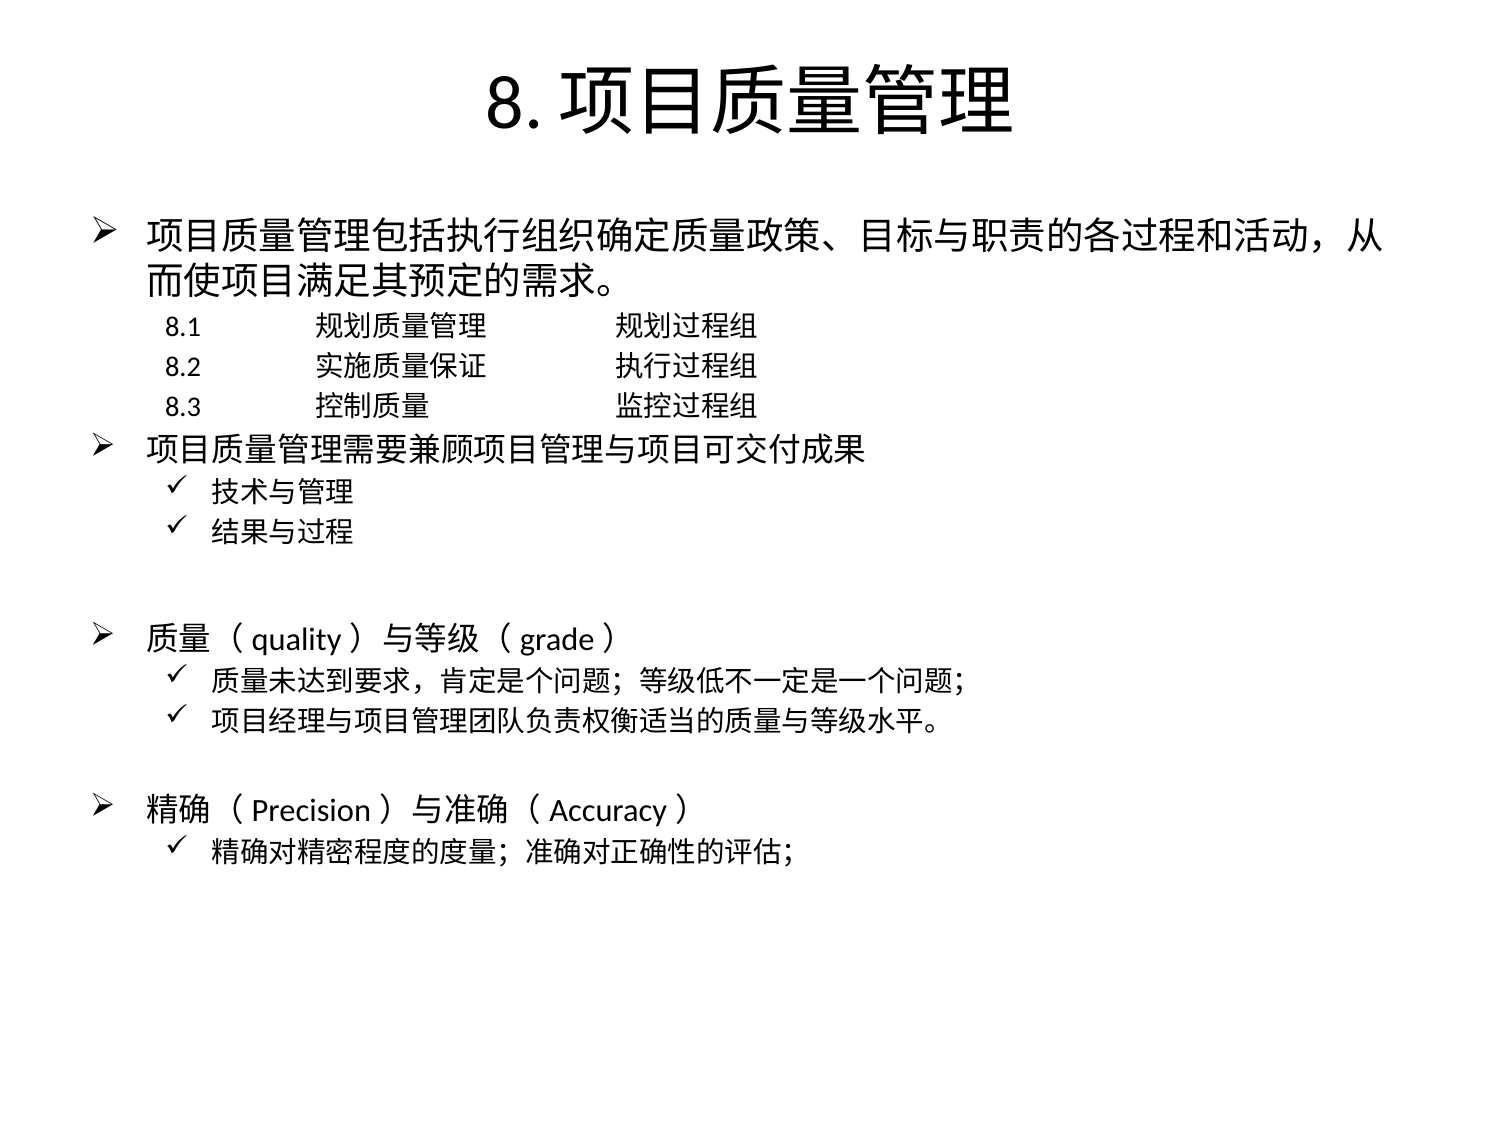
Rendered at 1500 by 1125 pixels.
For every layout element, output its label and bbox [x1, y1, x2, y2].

list [75, 204, 1425, 1005]
title [75, 45, 1425, 152]
